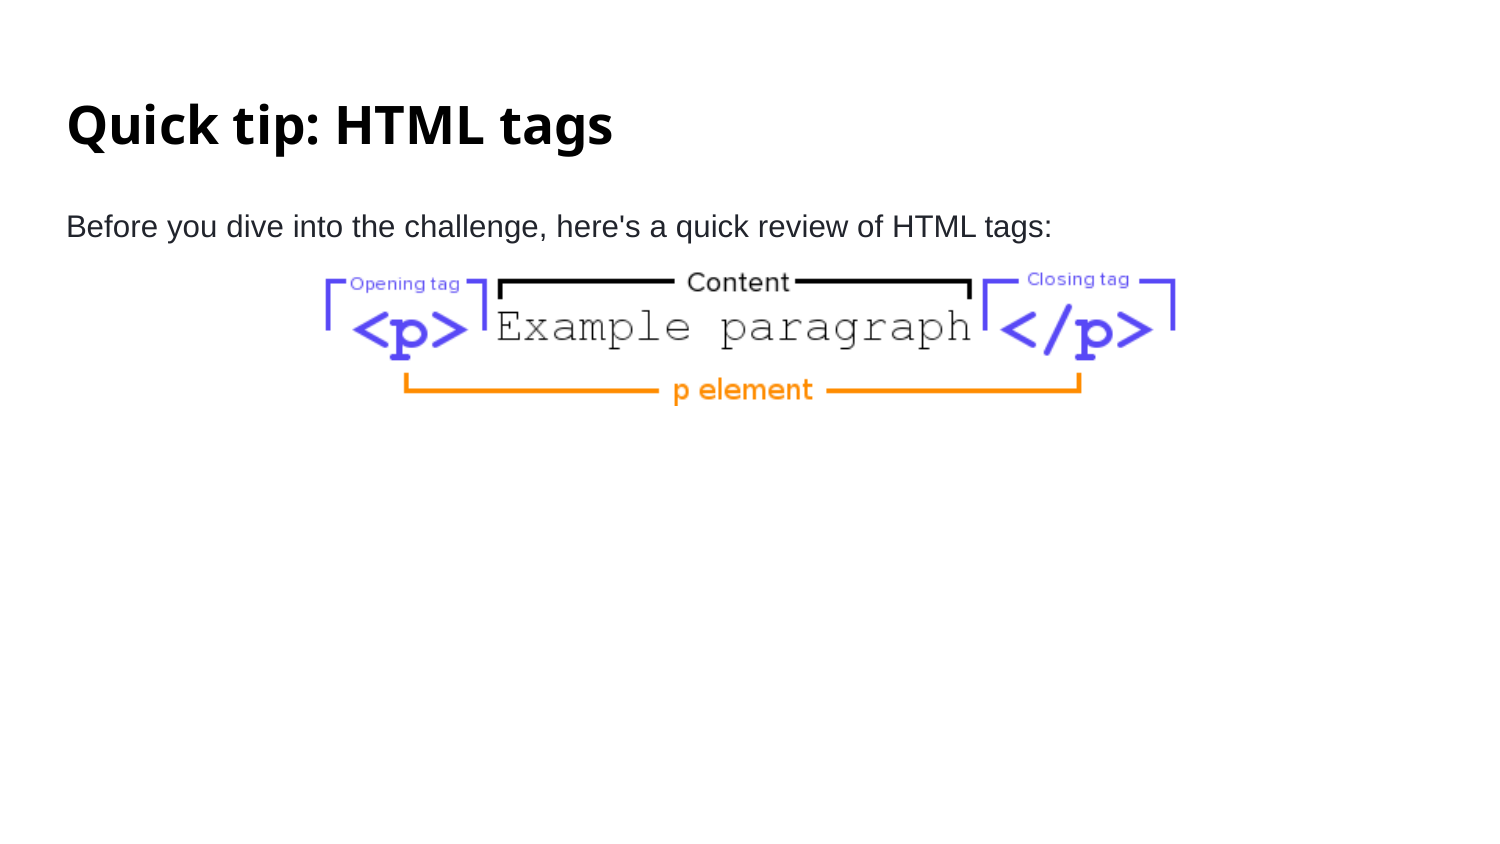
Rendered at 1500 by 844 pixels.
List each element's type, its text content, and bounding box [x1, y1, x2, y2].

title Quick tip: HTML tags [51, 72, 1449, 176]
picture [312, 265, 1188, 407]
list Before you dive into the challenge, here's a quick review of HTML tags: [51, 189, 1449, 750]
